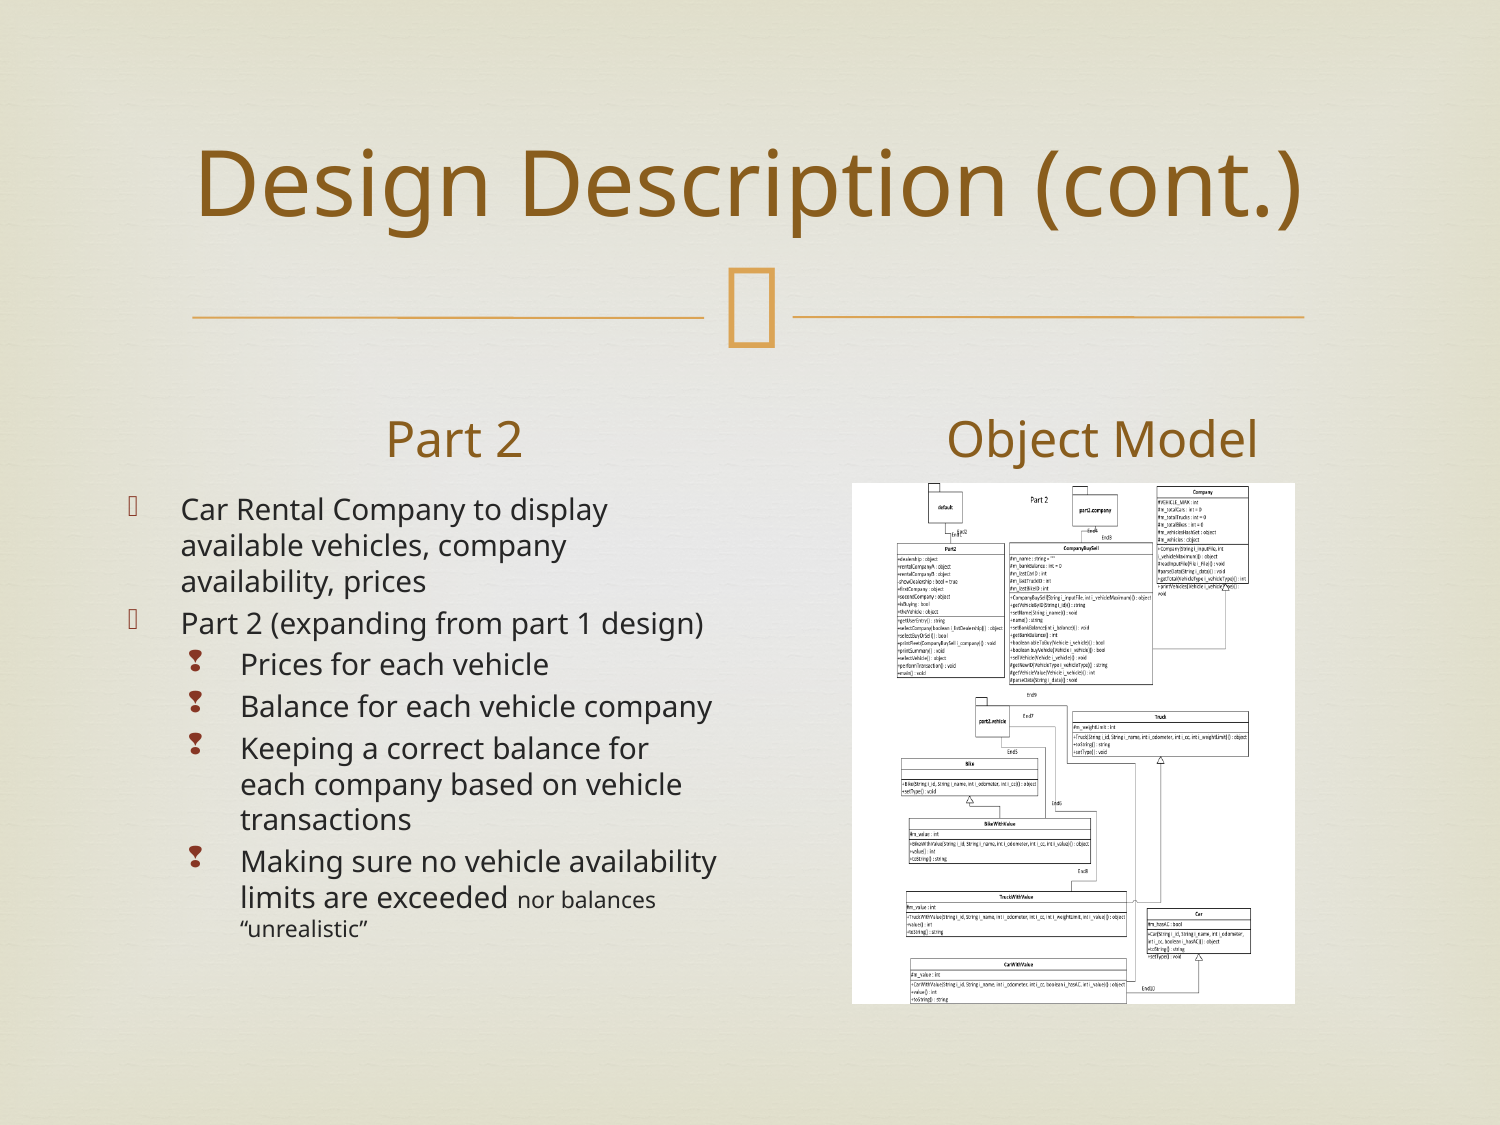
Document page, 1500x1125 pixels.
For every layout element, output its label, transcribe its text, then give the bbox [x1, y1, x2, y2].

list Part 2 [172, 367, 738, 476]
list Car Rental Company to display available vehicles, company availability, prices Part 2 (expanding from part 1 design) Prices for each vehicle Balance for each vehicle company Keeping a correct balance for each company based on vehicle transactions Making sure no vehicle availability limits are exceeded nor balances “unrealistic” [112, 483, 737, 1004]
list Object Model [820, 367, 1387, 476]
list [852, 482, 1295, 1004]
title Design Description (cont.) [112, 93, 1386, 267]
